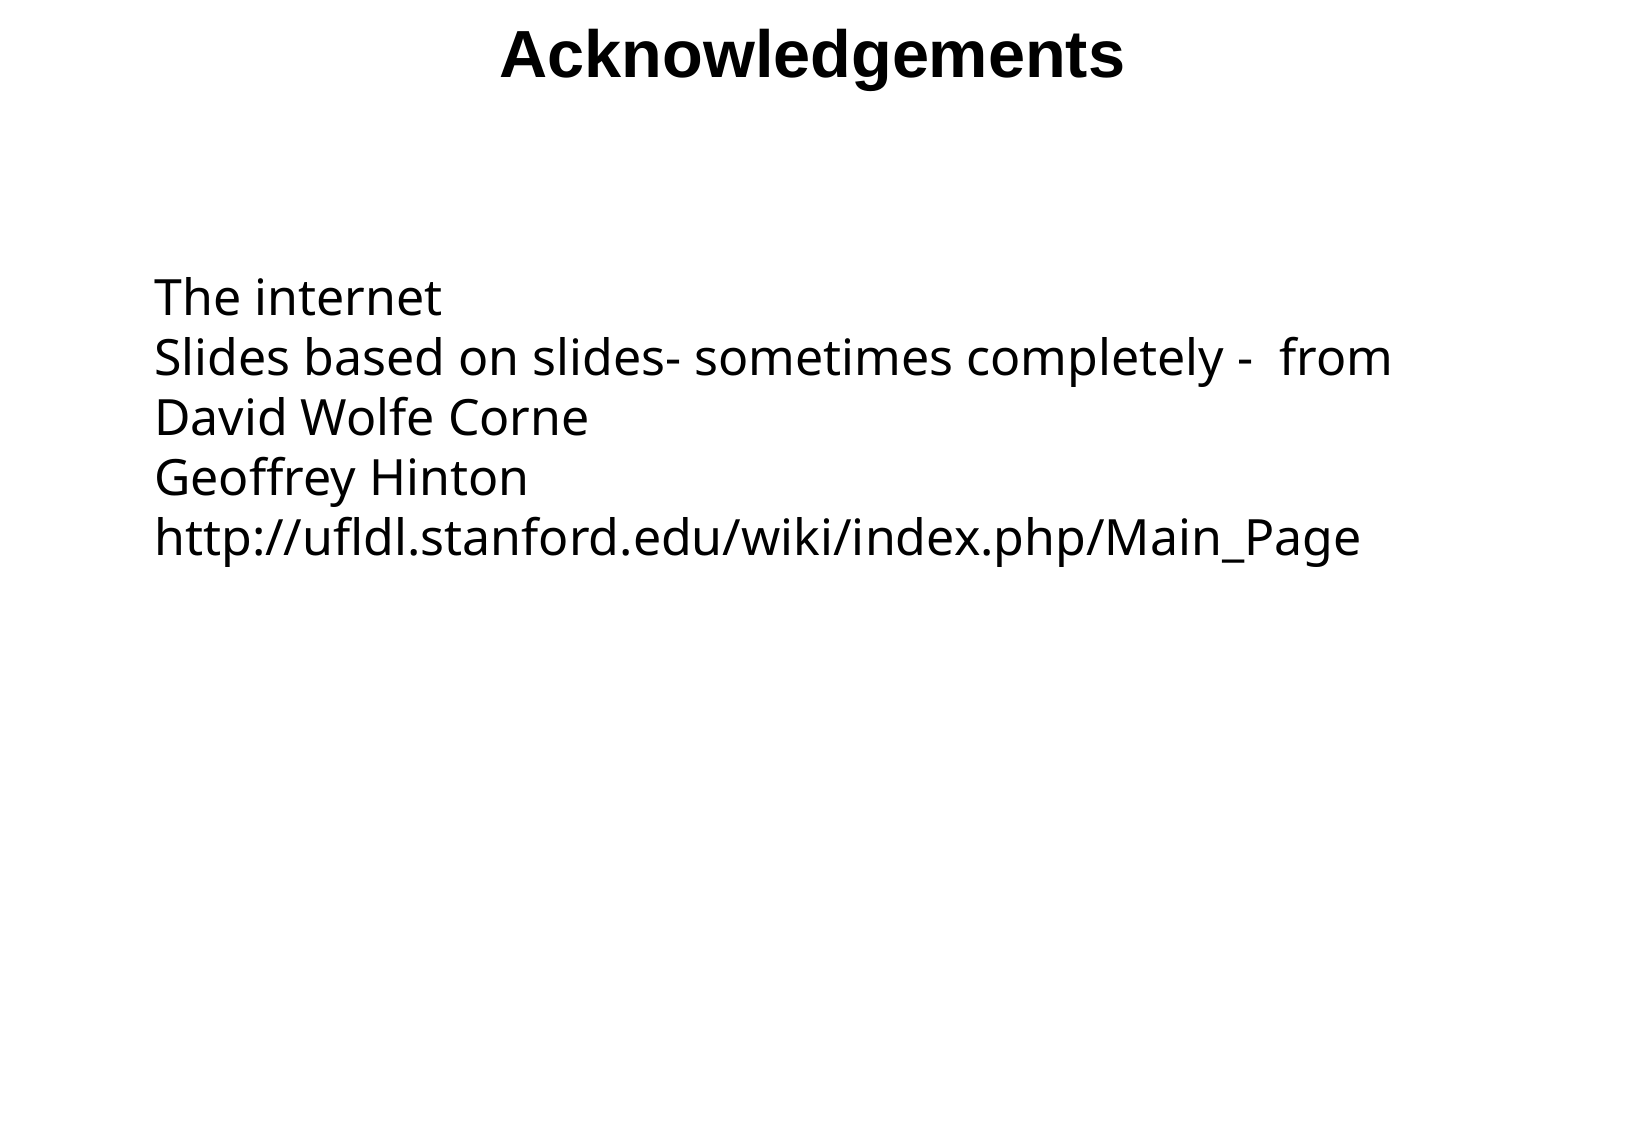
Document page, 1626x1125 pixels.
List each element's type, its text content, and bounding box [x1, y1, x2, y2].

text_box The internet Slides based on slides- sometimes completely - from David Wolfe Corne Geoffrey Hinton http://ufldl.stanford.edu/wiki/index.php/Main_Page [139, 258, 1422, 573]
text_box Acknowledgements [81, 1, 1544, 100]
